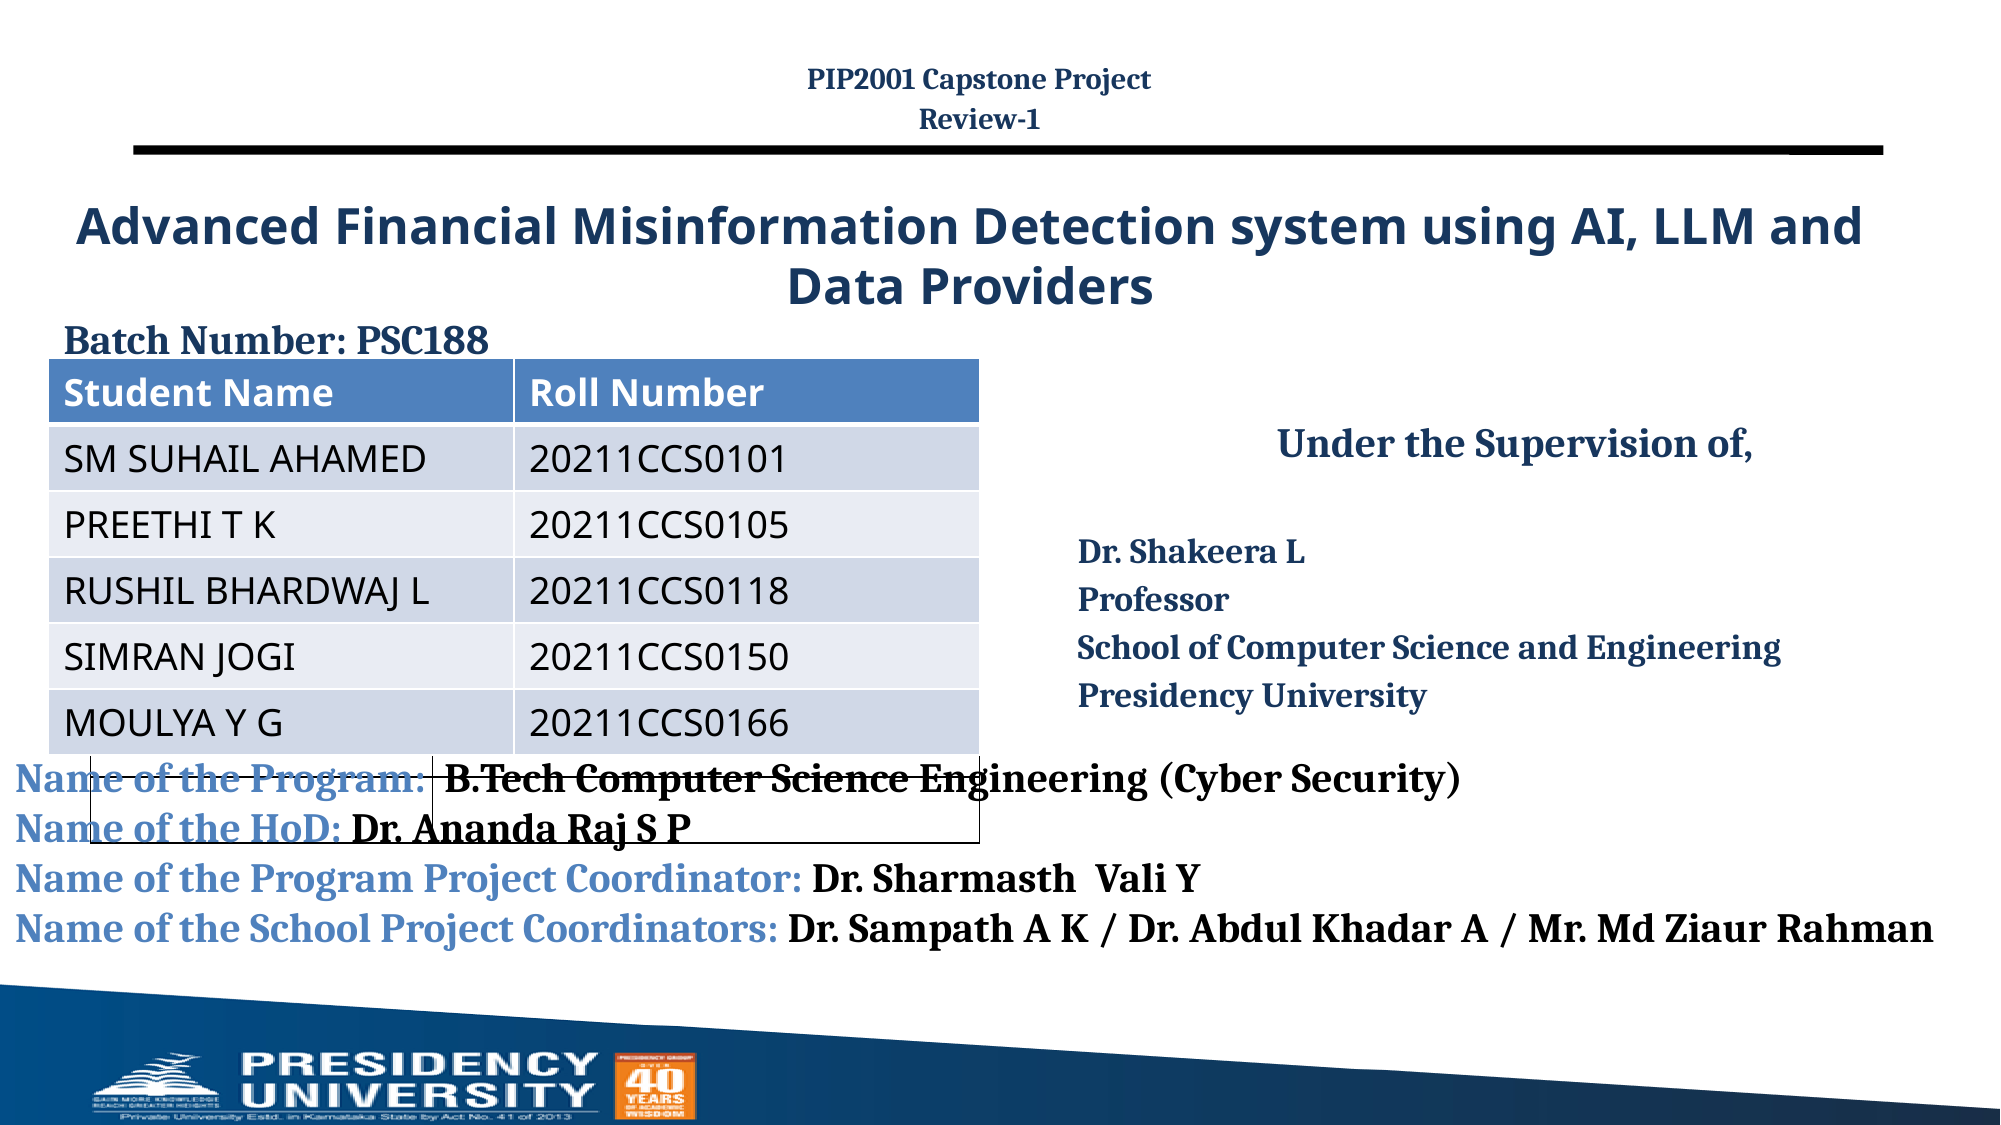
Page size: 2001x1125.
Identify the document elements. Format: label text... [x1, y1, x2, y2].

text_box Name of the Program: B.Tech Computer Science Engineering (Cyber Security) Name of the HoD: Dr. Ananda Raj S P Name of the Program Project Coordinator: Dr. Sharmasth Vali Y Name of the School Project Coordinators: Dr. Sampath A K / Dr. Abdul Khadar A / Mr. Md Ziaur Rahman [0, 743, 2000, 1000]
text_box Under the Supervision of, Dr. Shakeera L Professor School of Computer Science and Engineering Presidency University [1062, 412, 1968, 743]
table_cell 20211CCS0150 [515, 624, 979, 688]
table_header Roll Number [515, 359, 979, 422]
subtitle Batch Number: PSC188 [48, 305, 700, 358]
table_cell SM SUHAIL AHAMED [49, 427, 513, 490]
table_cell 20211CCS0118 [515, 558, 979, 622]
table_cell RUSHIL BHARDWAJ L [49, 558, 513, 622]
table_cell 20211CCS0101 [515, 427, 979, 490]
table_header Student Name [49, 359, 513, 422]
table_cell PREETHI T K [49, 492, 513, 556]
text_box PIP2001 Capstone Project Review-1 [653, 54, 1306, 146]
picture [0, 1000, 2000, 1125]
table_cell SIMRAN JOGI [49, 624, 513, 688]
table_cell MOULYA Y G [49, 690, 513, 754]
table_cell 20211CCS0105 [515, 492, 979, 556]
title Advanced Financial Misinformation Detection system using AI, LLM and Data Providers [48, 175, 1893, 334]
table_cell 20211CCS0166 [515, 690, 979, 754]
